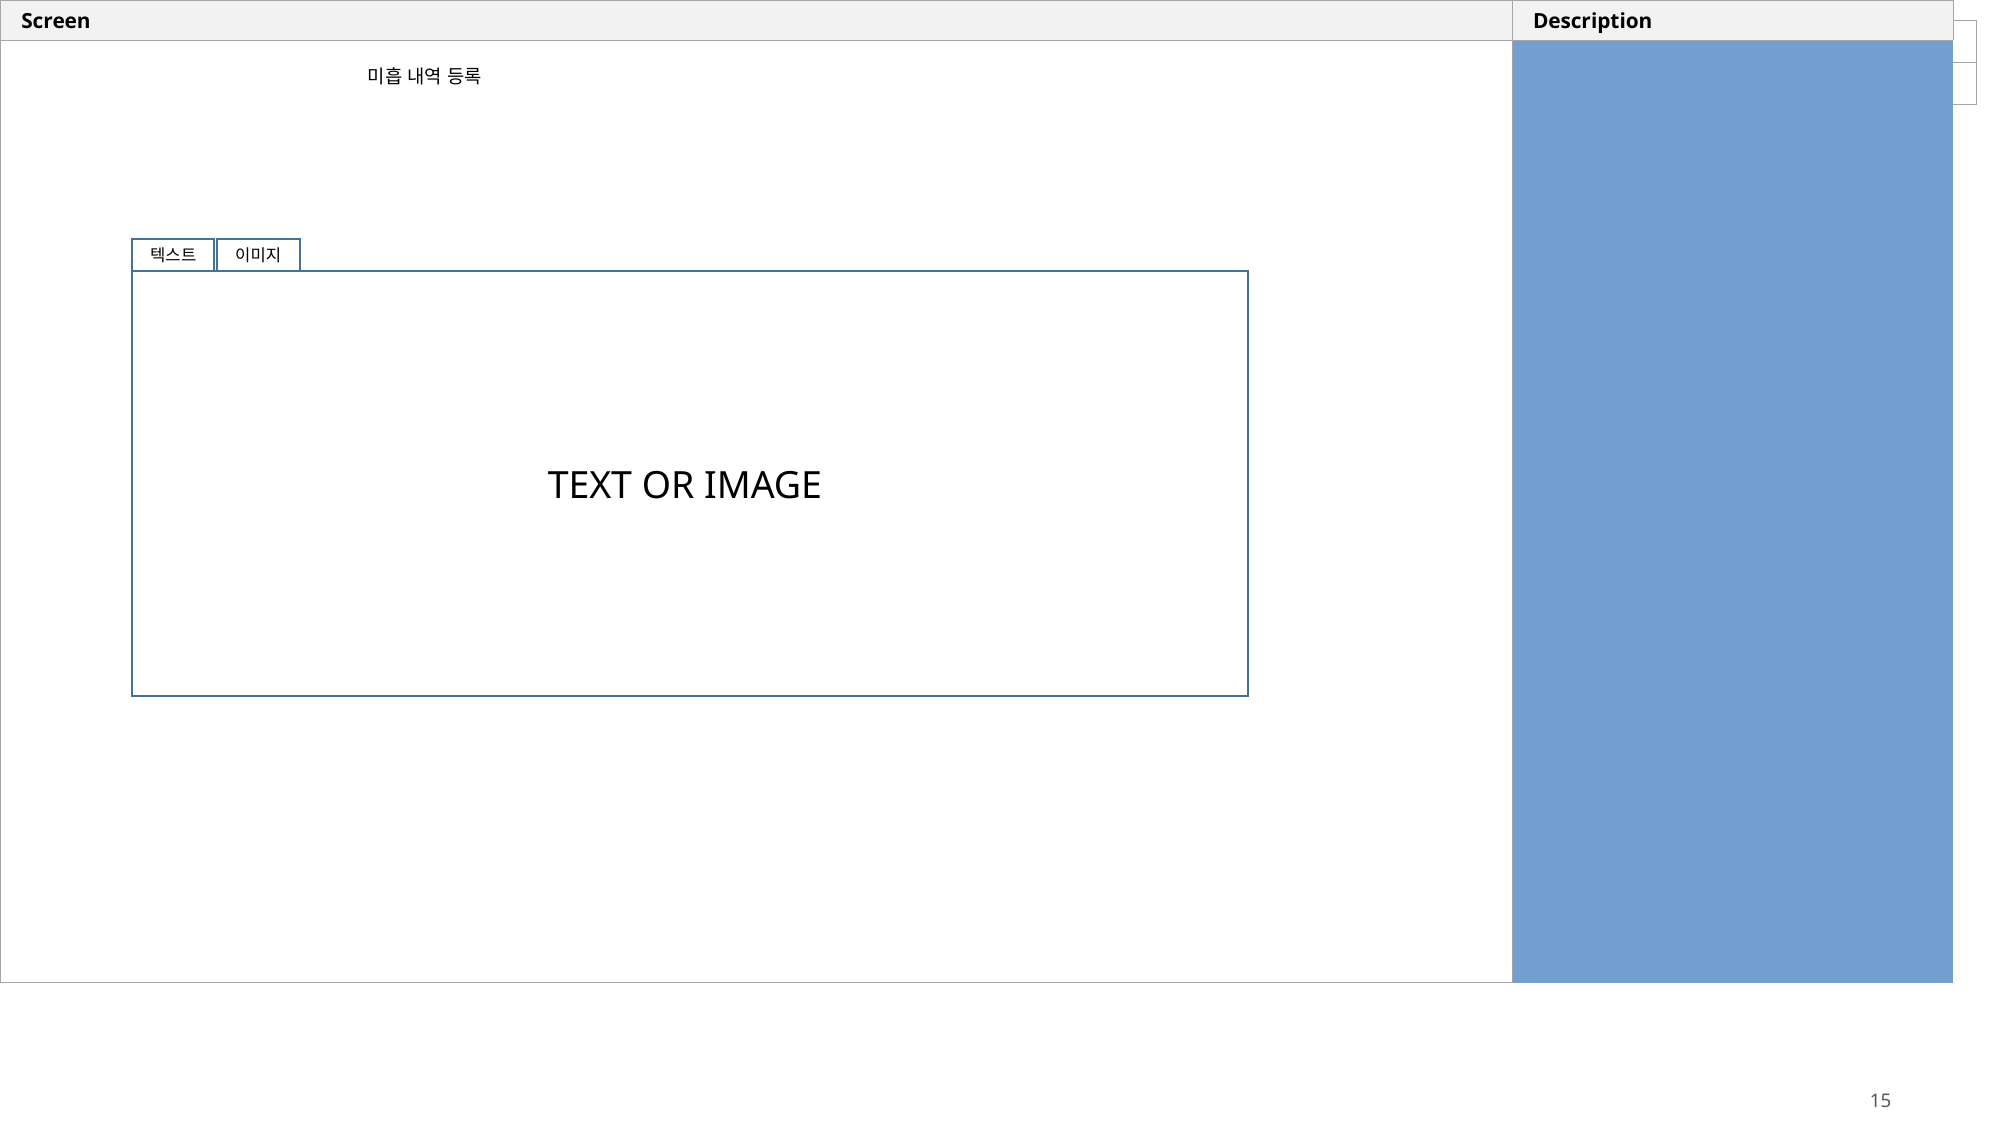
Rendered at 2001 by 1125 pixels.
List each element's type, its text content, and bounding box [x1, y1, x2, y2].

text_box 이미지 [216, 238, 301, 272]
text_box 텍스트 [131, 238, 215, 272]
text_box 미흡 내역 등록 [230, 63, 498, 88]
text_box TEXT OR IMAGE [131, 270, 1249, 697]
